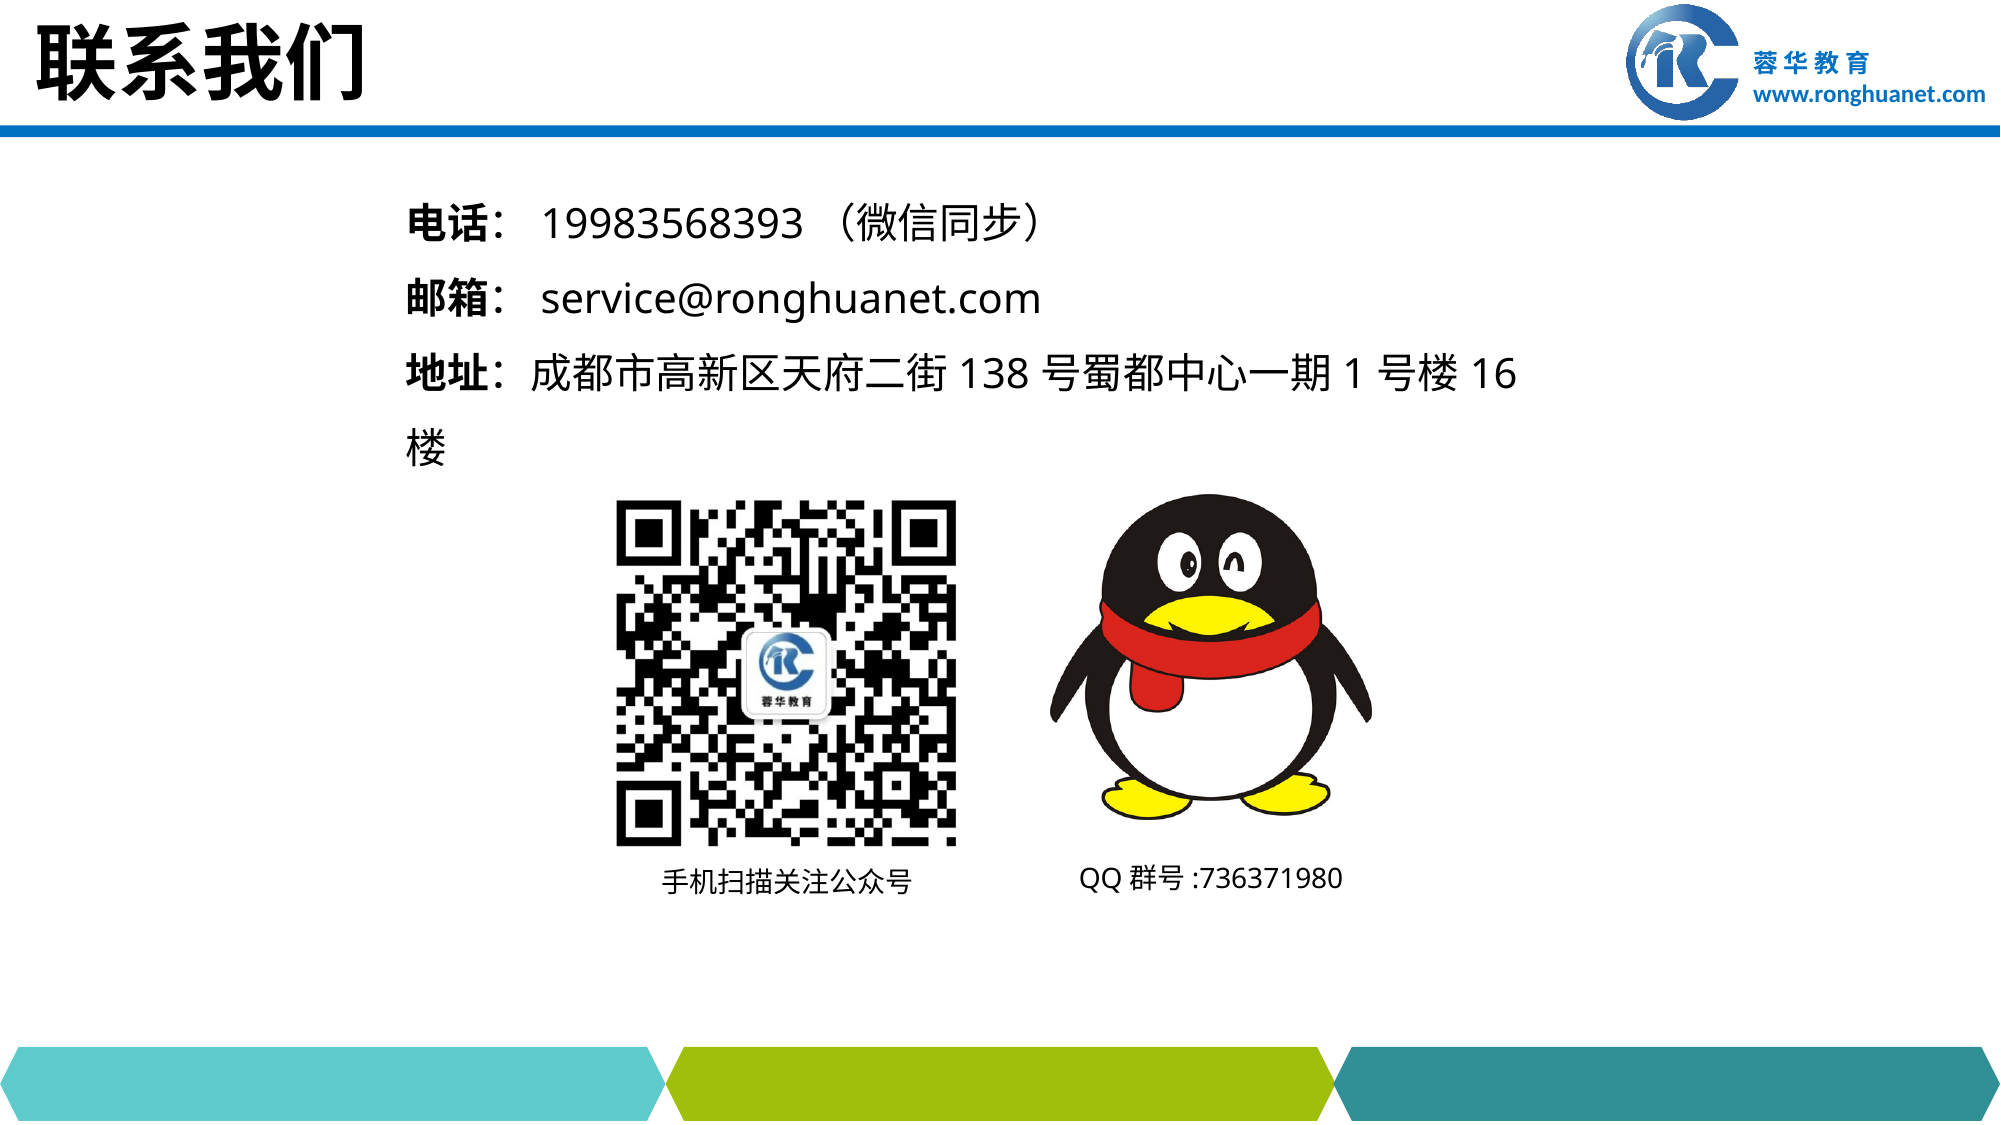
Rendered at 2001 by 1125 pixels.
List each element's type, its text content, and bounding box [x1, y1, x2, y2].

text_box 电话：19983568393（微信同步） 邮箱：service@ronghuanet.com 地址：成都市高新区天府二街138号蜀都中心一期1号楼16楼 [390, 163, 1567, 479]
text_box QQ群号:736371980 [1047, 852, 1376, 902]
picture [1626, 4, 1739, 132]
text_box 手机扫描关注公众号 [594, 857, 982, 906]
picture [607, 491, 969, 852]
title 联系我们 [19, 7, 1603, 113]
picture [1046, 491, 1375, 820]
